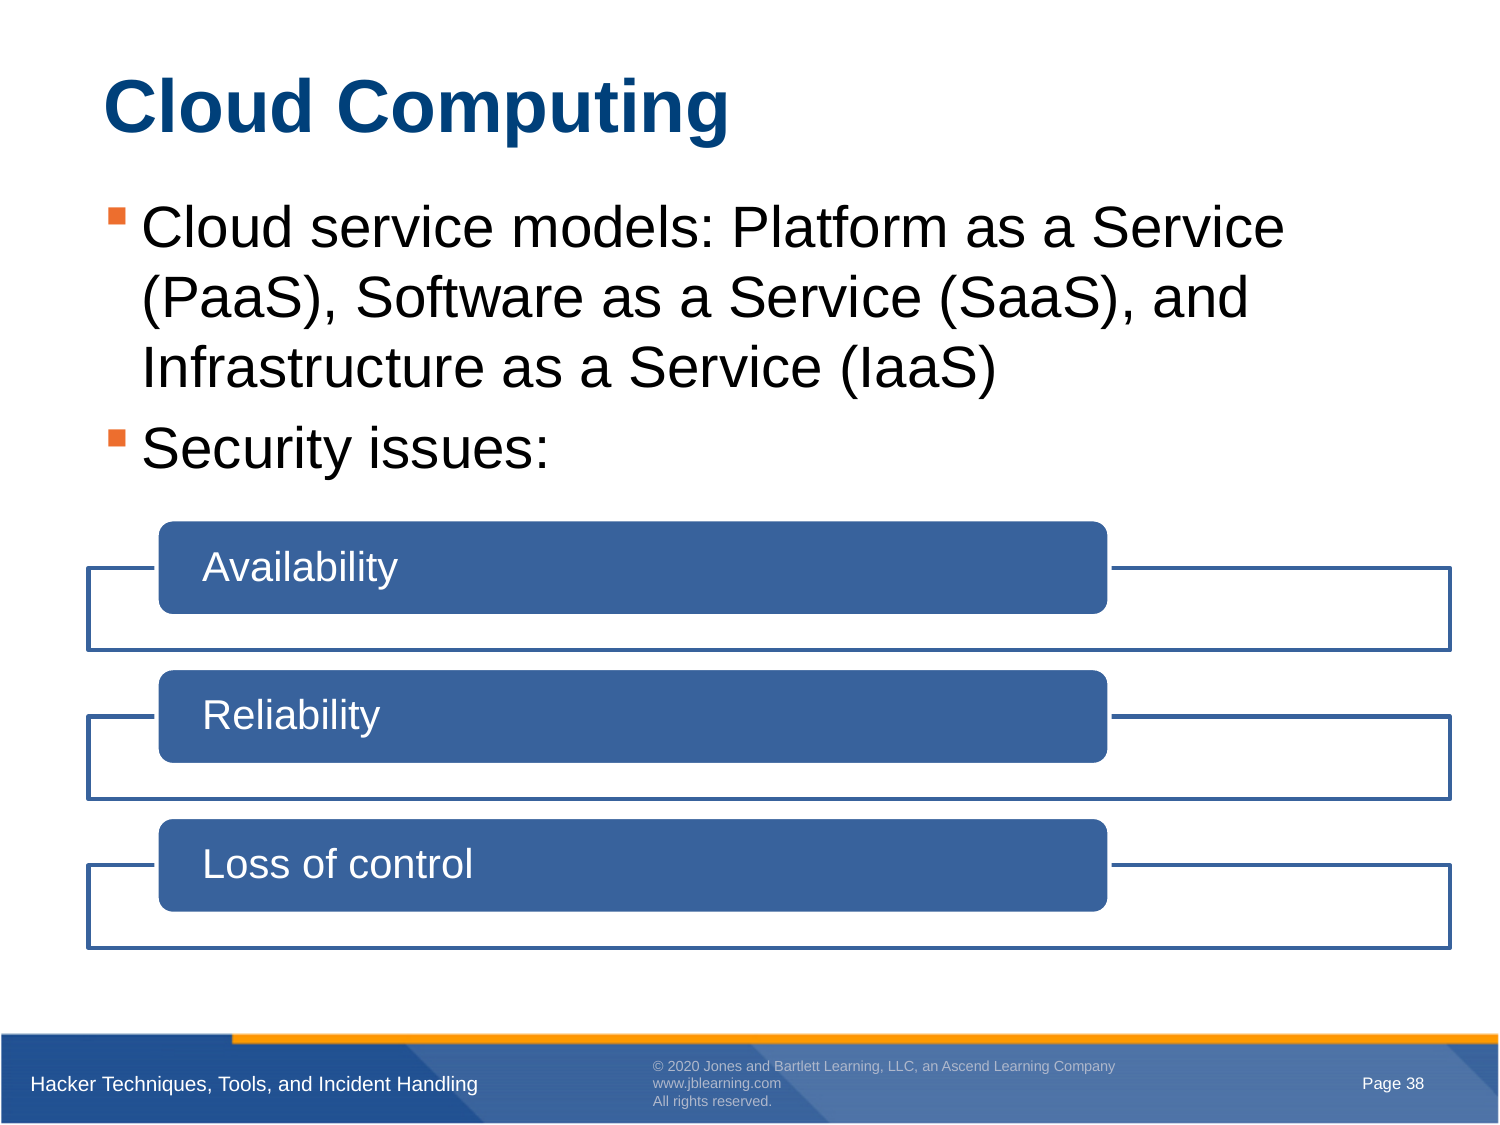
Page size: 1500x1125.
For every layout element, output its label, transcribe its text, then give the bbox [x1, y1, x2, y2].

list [88, 516, 1451, 952]
text_box Cloud service models: Platform as a Service (PaaS), Software as a Service (SaaS), and Infrastructure as a Service (IaaS) Security issues: [88, 181, 1450, 516]
picture [0, 1032, 1500, 1125]
title Cloud Computing [88, 49, 1451, 129]
